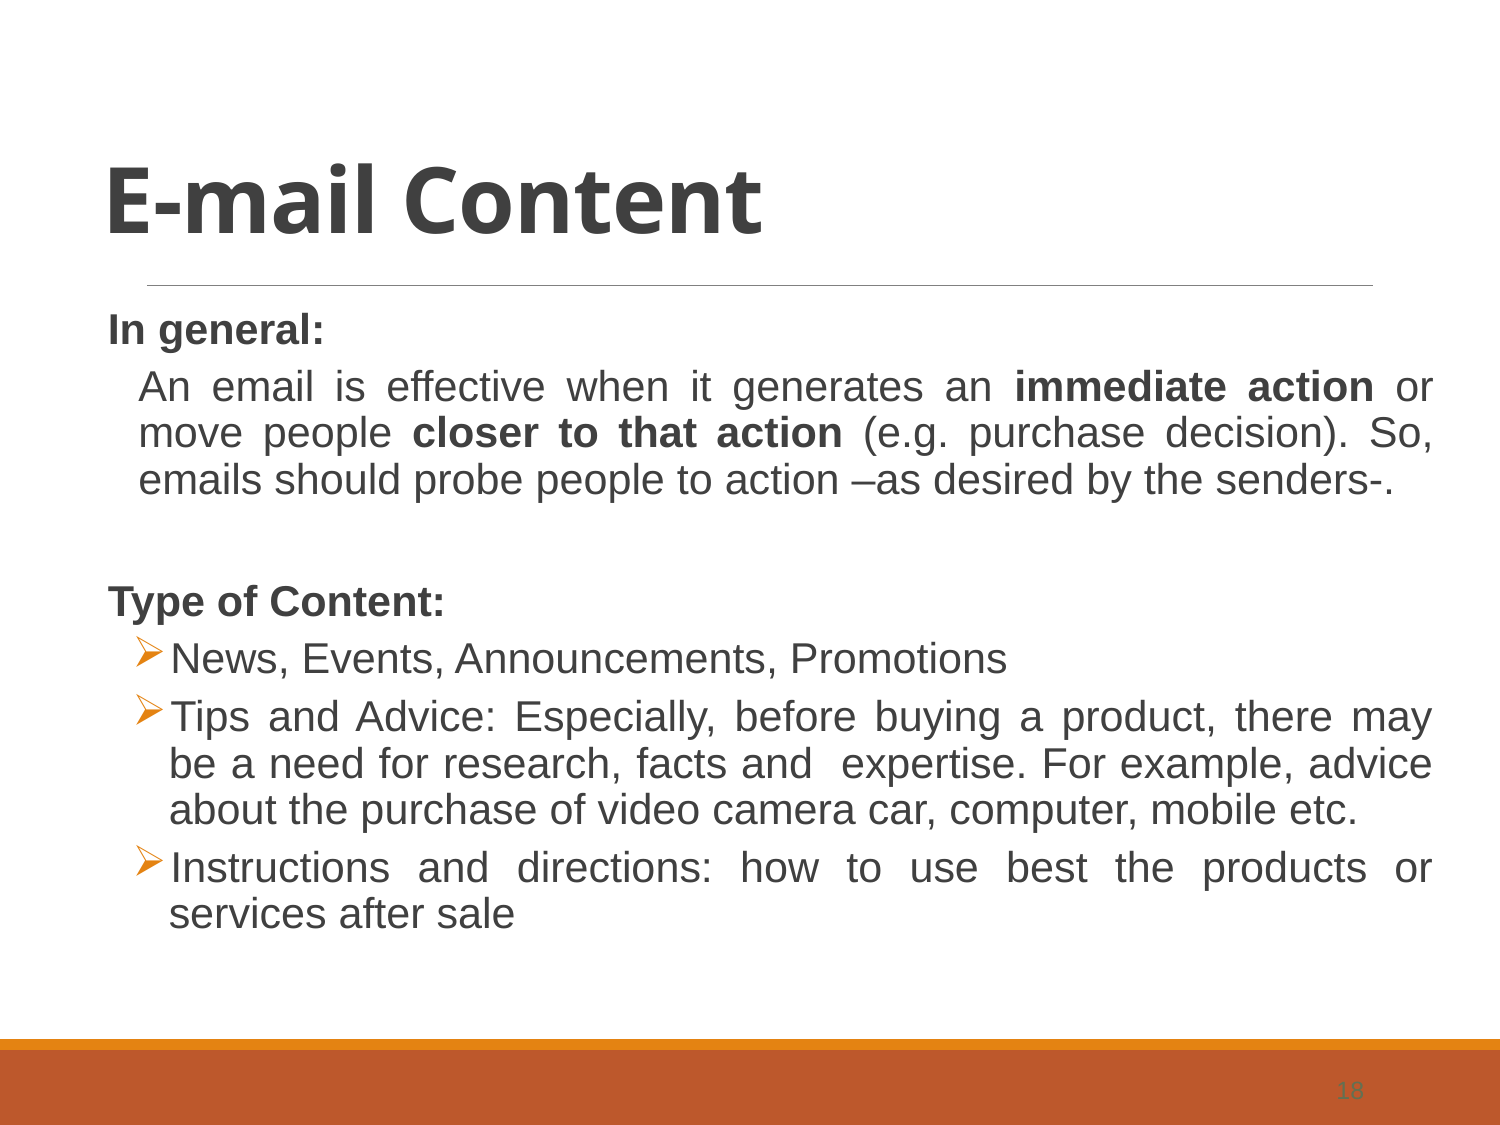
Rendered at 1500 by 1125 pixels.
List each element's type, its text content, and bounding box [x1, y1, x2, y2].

title E-mail Content [87, 133, 1465, 261]
list In general: An email is effective when it generates an immediate action or move people closer to that action (e.g. purchase decision). So, emails should probe people to action –as desired by the senders-. Type of Content: News, Events, Announcements, Promotions Tips and Advice: Especially, before buying a product, there may be a need for research, facts and expertise. For example, advice about the purchase of video camera car, computer, mobile etc. Instructions and directions: how to use best the products or services after sale [74, 293, 1434, 1011]
slide_number 18 [1218, 1059, 1380, 1120]
